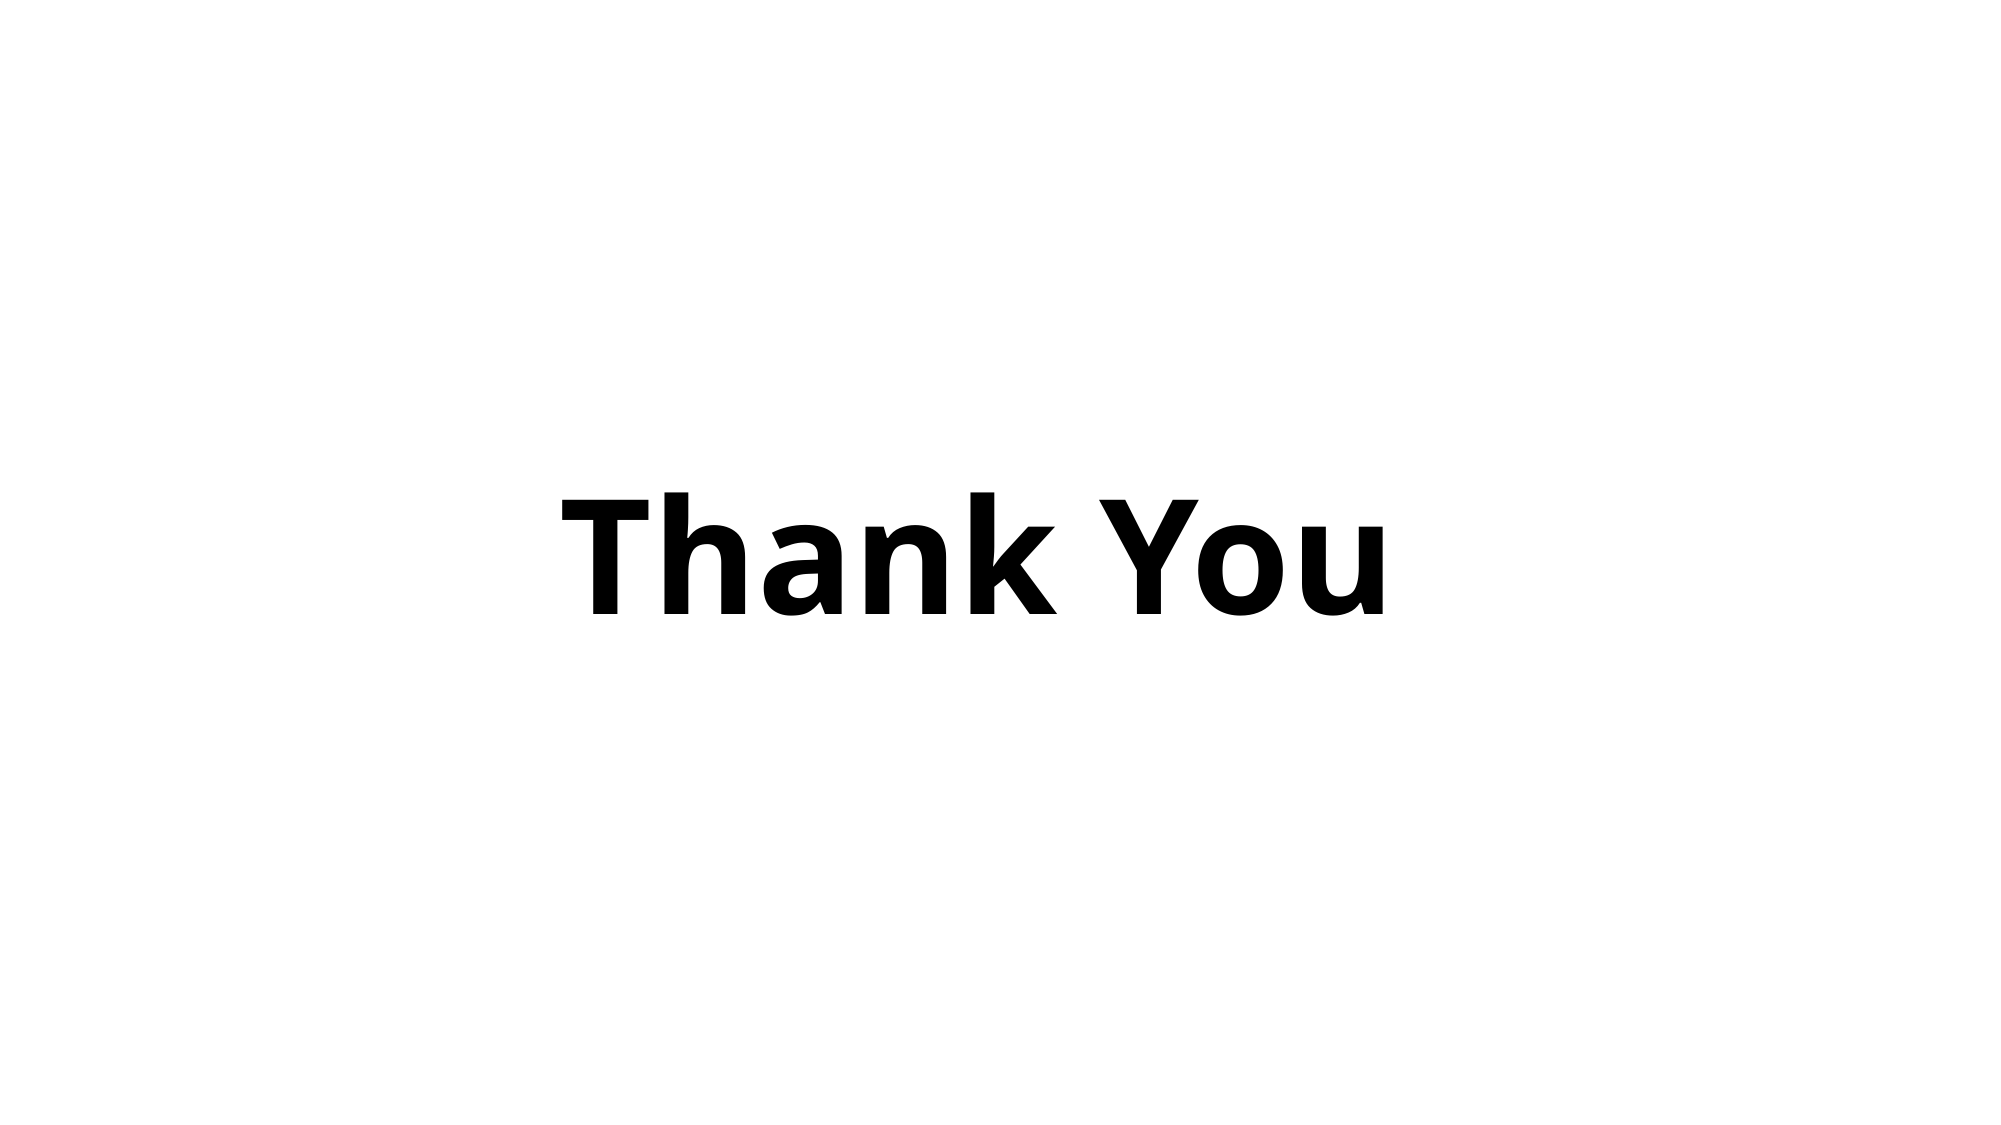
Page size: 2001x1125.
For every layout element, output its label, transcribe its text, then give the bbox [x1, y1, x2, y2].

title Thank You [544, 413, 1567, 712]
